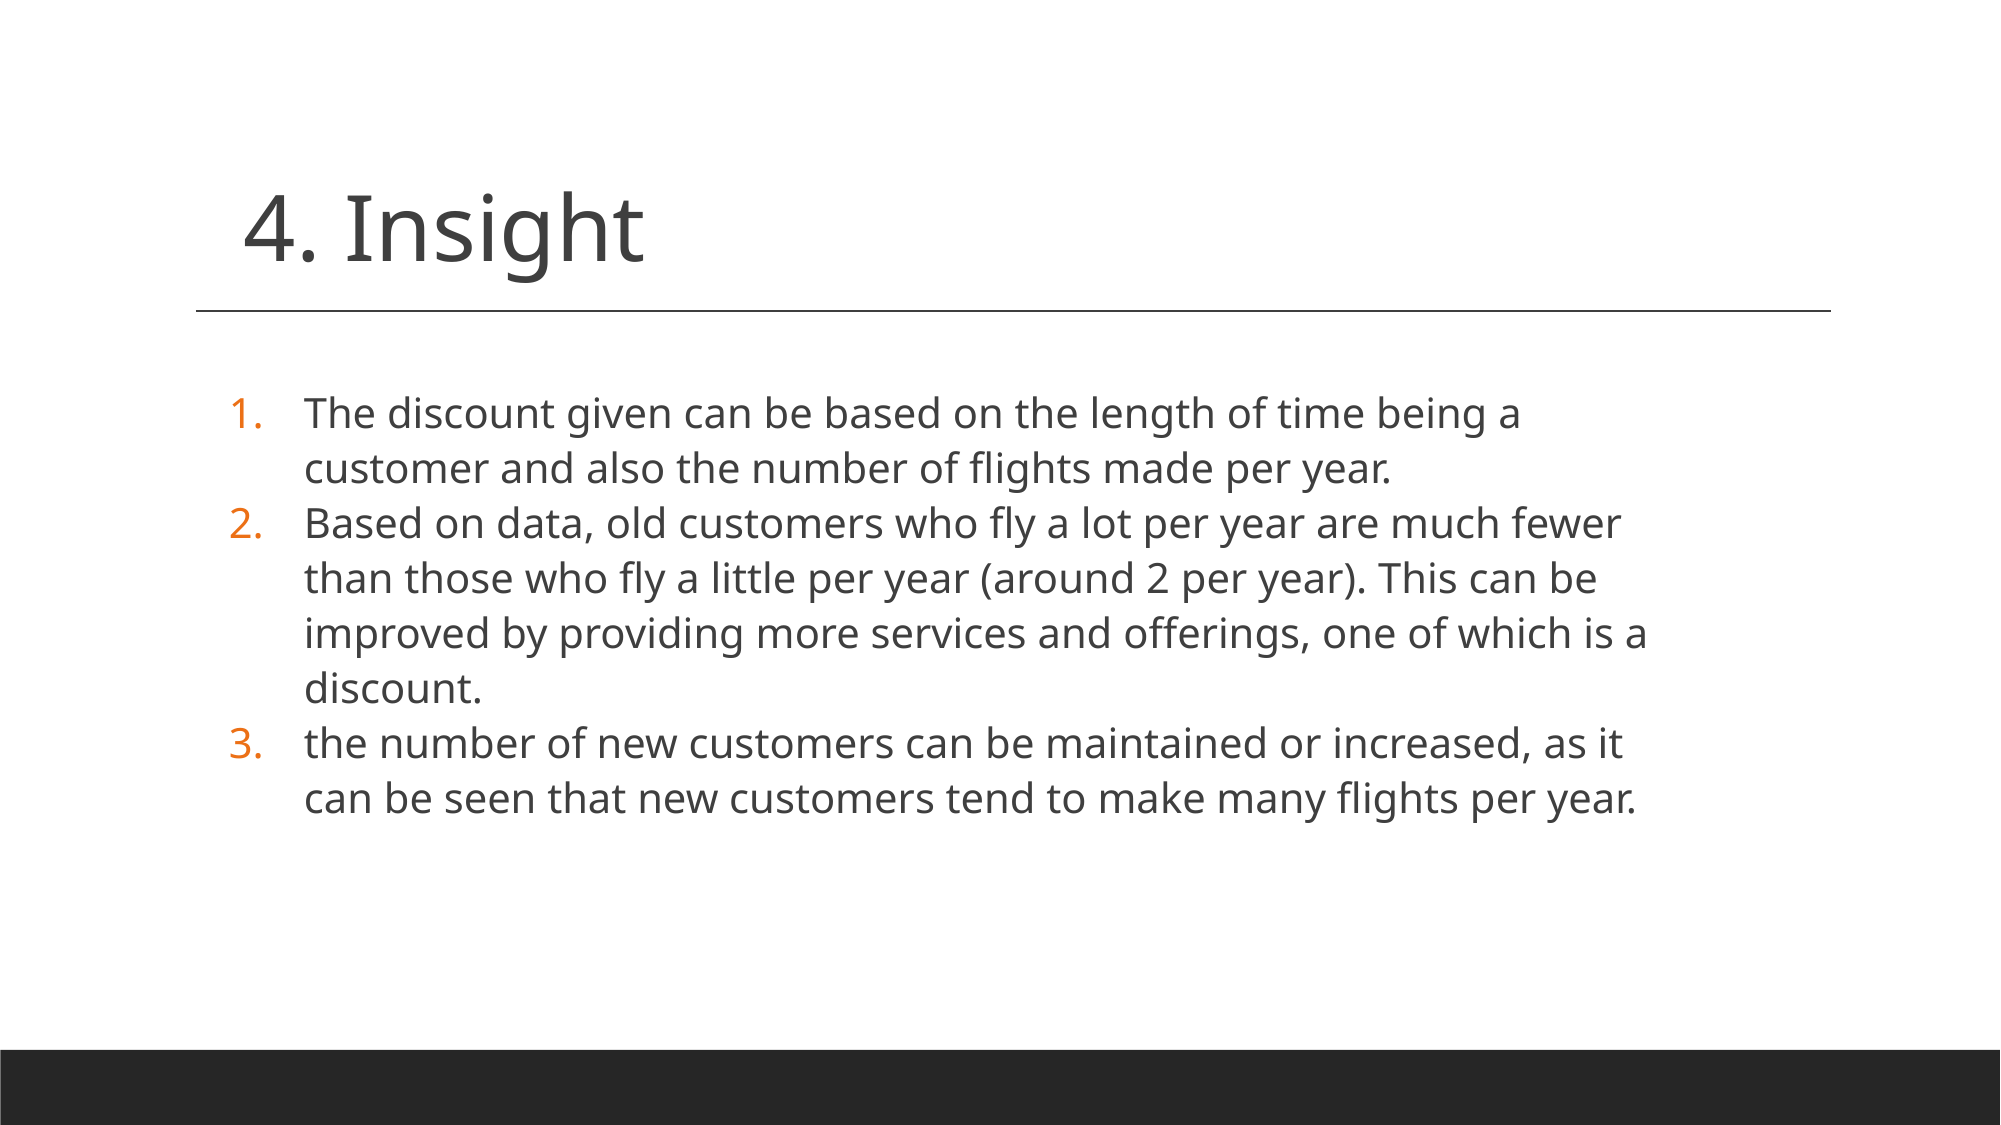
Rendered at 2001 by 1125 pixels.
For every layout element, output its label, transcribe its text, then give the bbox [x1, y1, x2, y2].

title 4. Insight [228, 174, 1000, 374]
list The discount given can be based on the length of time being a customer and also the number of flights made per year. Based on data, old customers who fly a lot per year are much fewer than those who fly a little per year (around 2 per year). This can be improved by providing more services and offerings, one of which is a discount. the number of new customers can be maintained or increased, as it can be seen that new customers tend to make many flights per year. [228, 374, 1665, 857]
